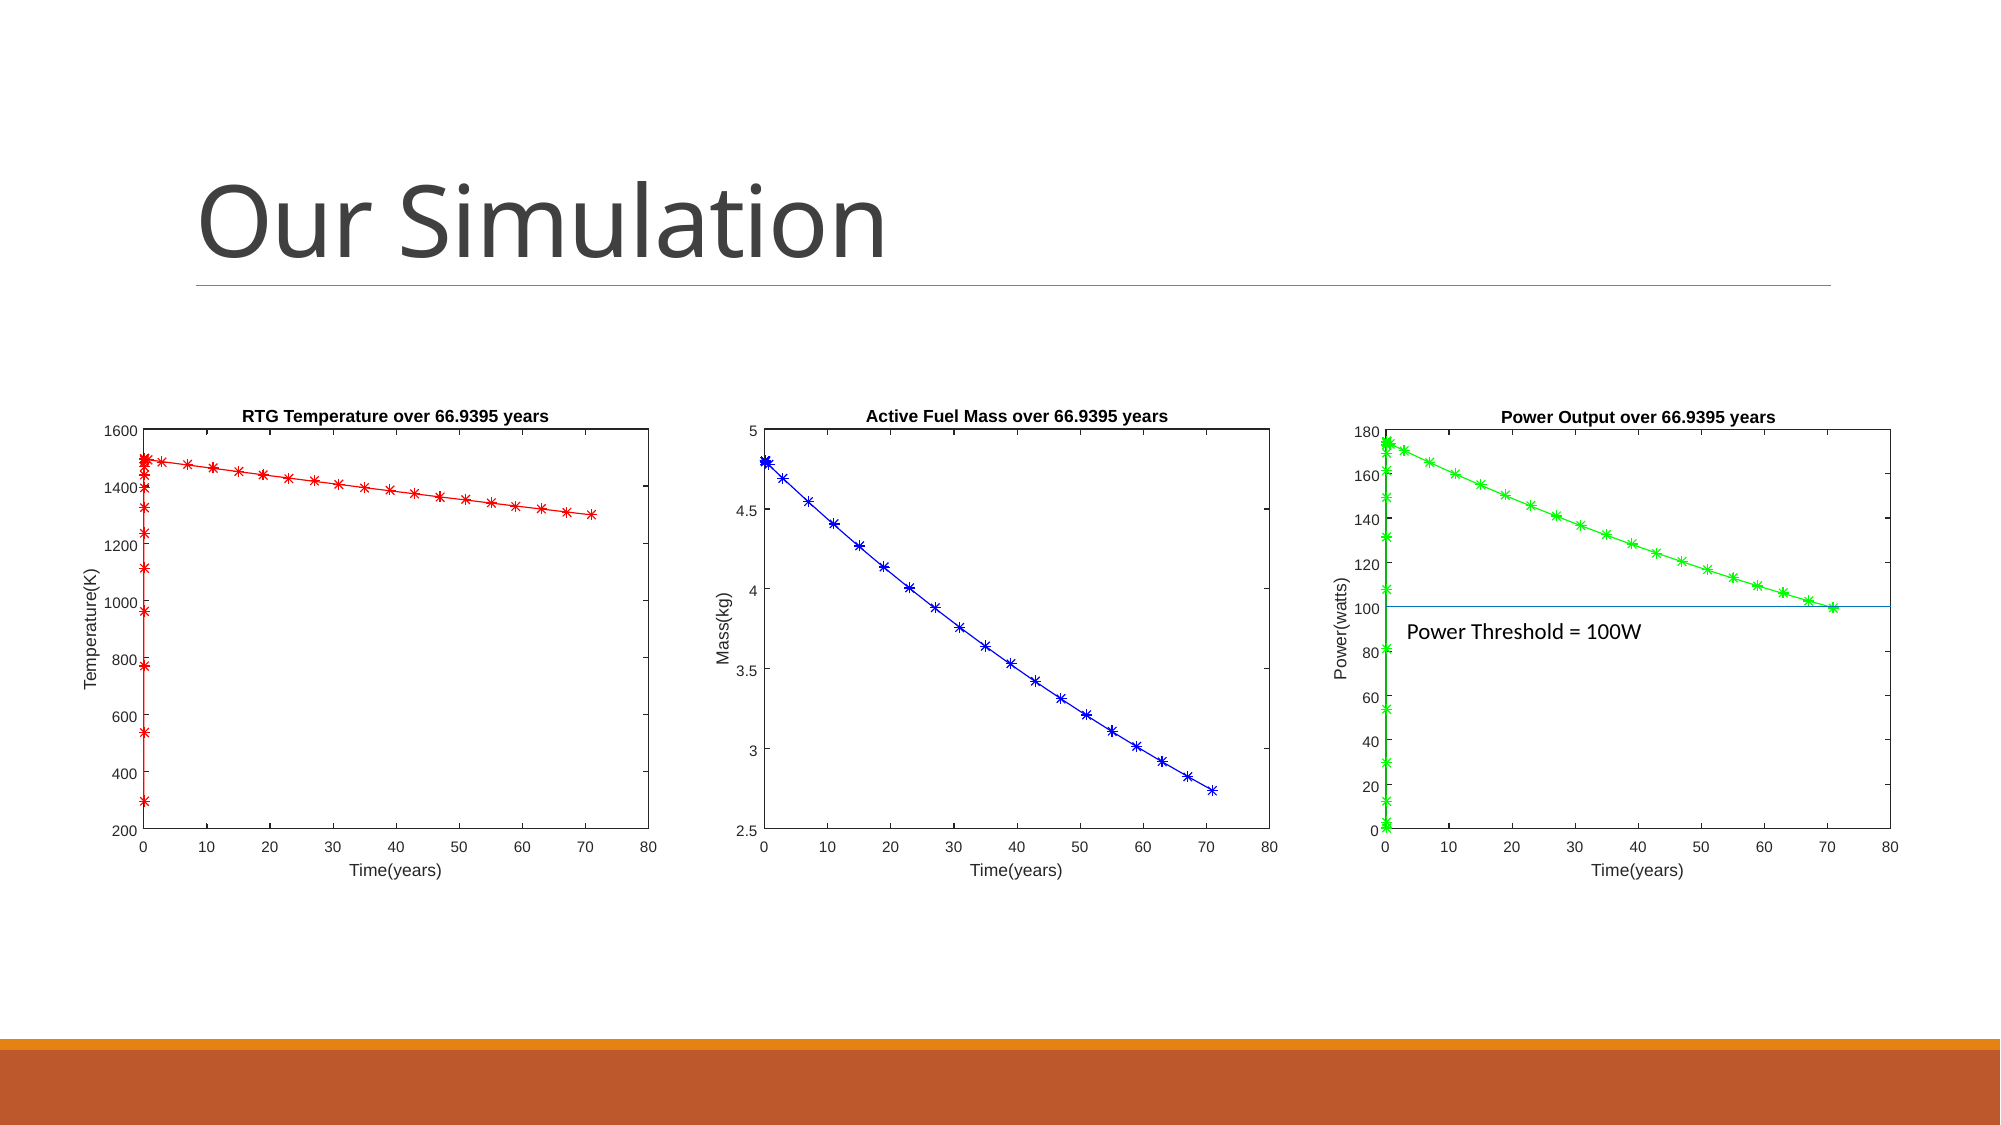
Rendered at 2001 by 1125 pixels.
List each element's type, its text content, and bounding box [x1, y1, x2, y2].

title Our Simulation [180, 47, 1830, 285]
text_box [1300, 392, 1952, 882]
picture [58, 392, 1300, 882]
